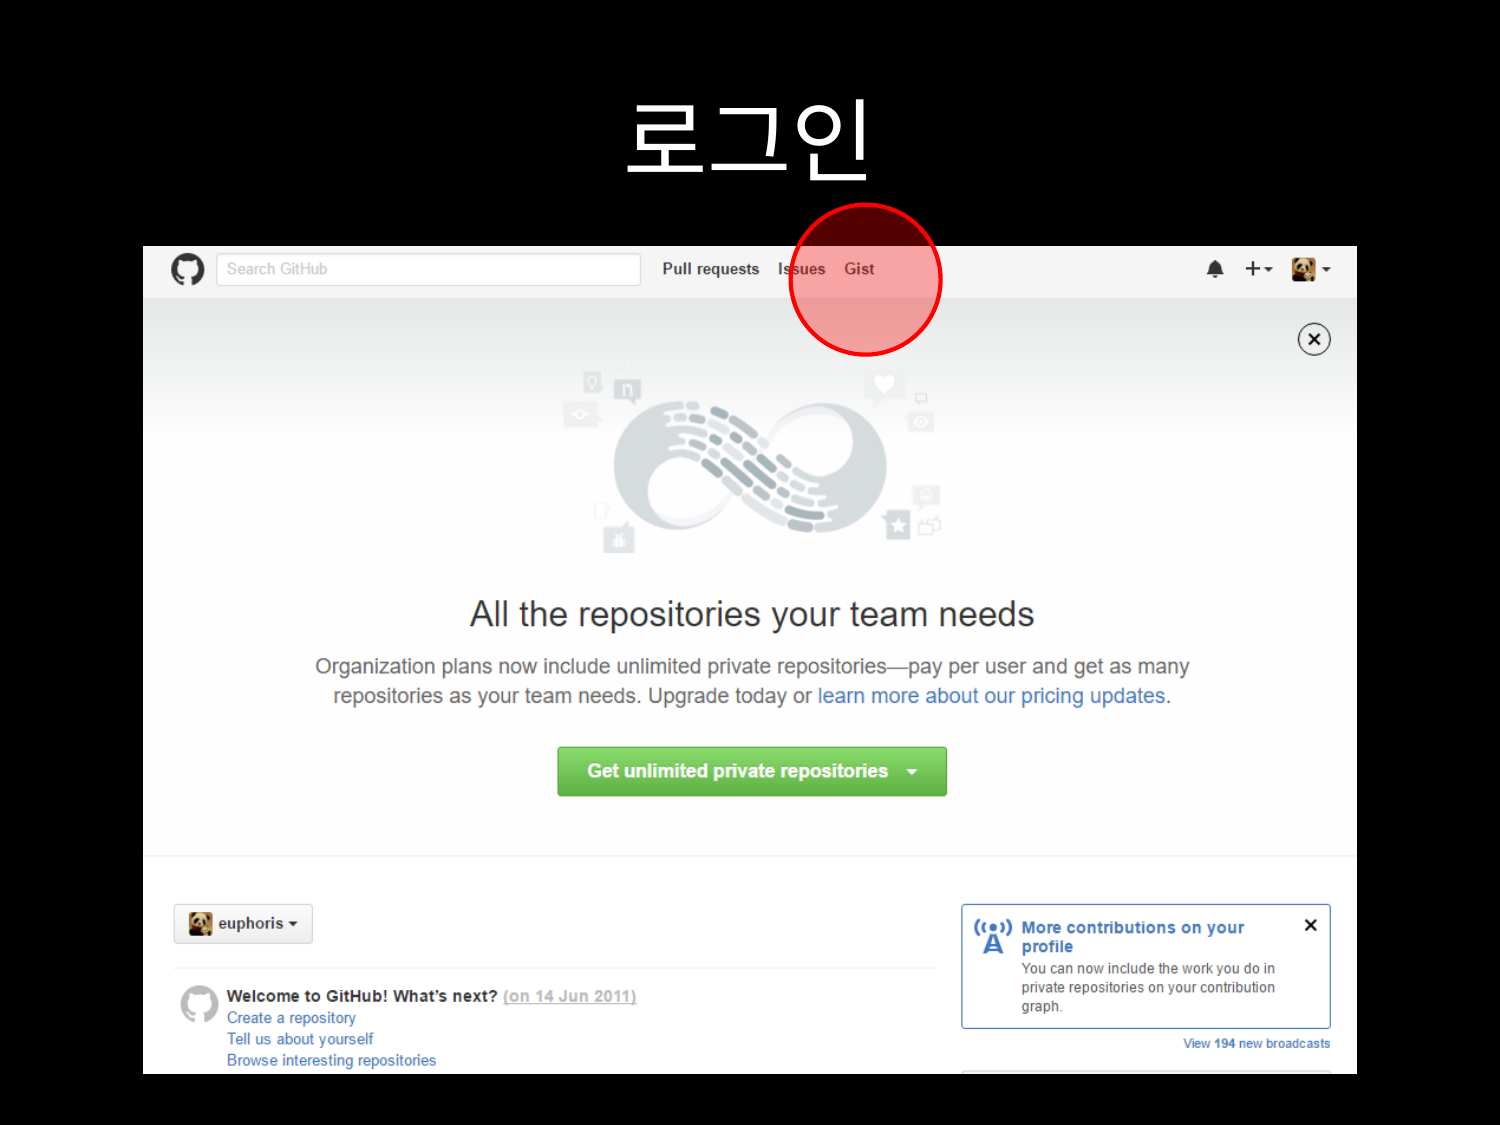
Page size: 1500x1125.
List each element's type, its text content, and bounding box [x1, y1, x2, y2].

picture [143, 246, 1357, 1075]
text_box [796, 202, 935, 245]
title 로그인 [75, 45, 1425, 233]
